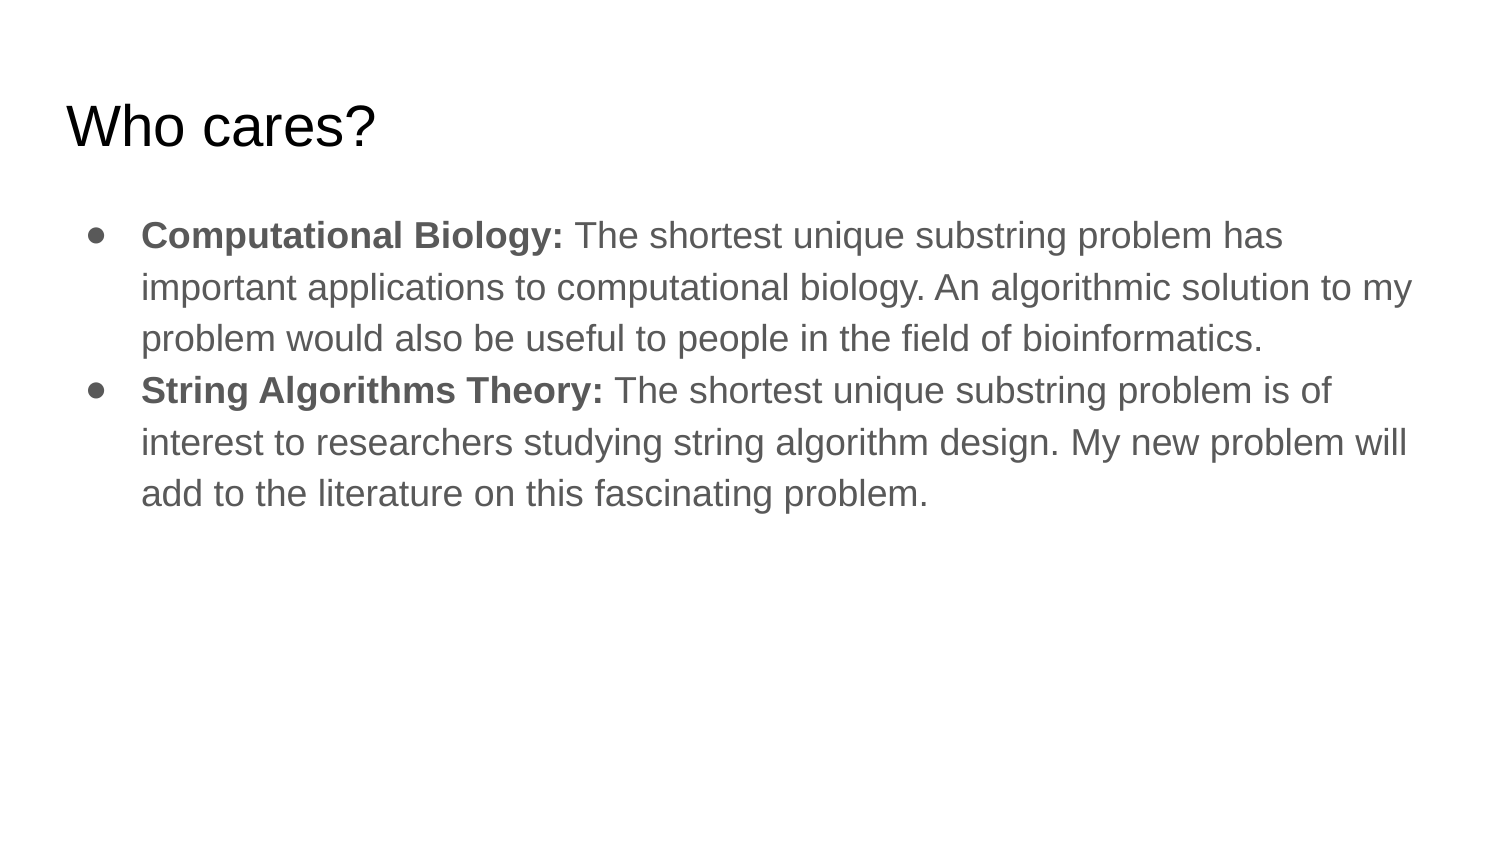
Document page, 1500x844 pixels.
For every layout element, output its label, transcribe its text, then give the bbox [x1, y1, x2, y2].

title Who cares? [51, 72, 1449, 167]
list Computational Biology: The shortest unique substring problem has important applications to computational biology. An algorithmic solution to my problem would also be useful to people in the field of bioinformatics. String Algorithms Theory: The shortest unique substring problem is of interest to researchers studying string algorithm design. My new problem will add to the literature on this fascinating problem. [51, 189, 1449, 750]
